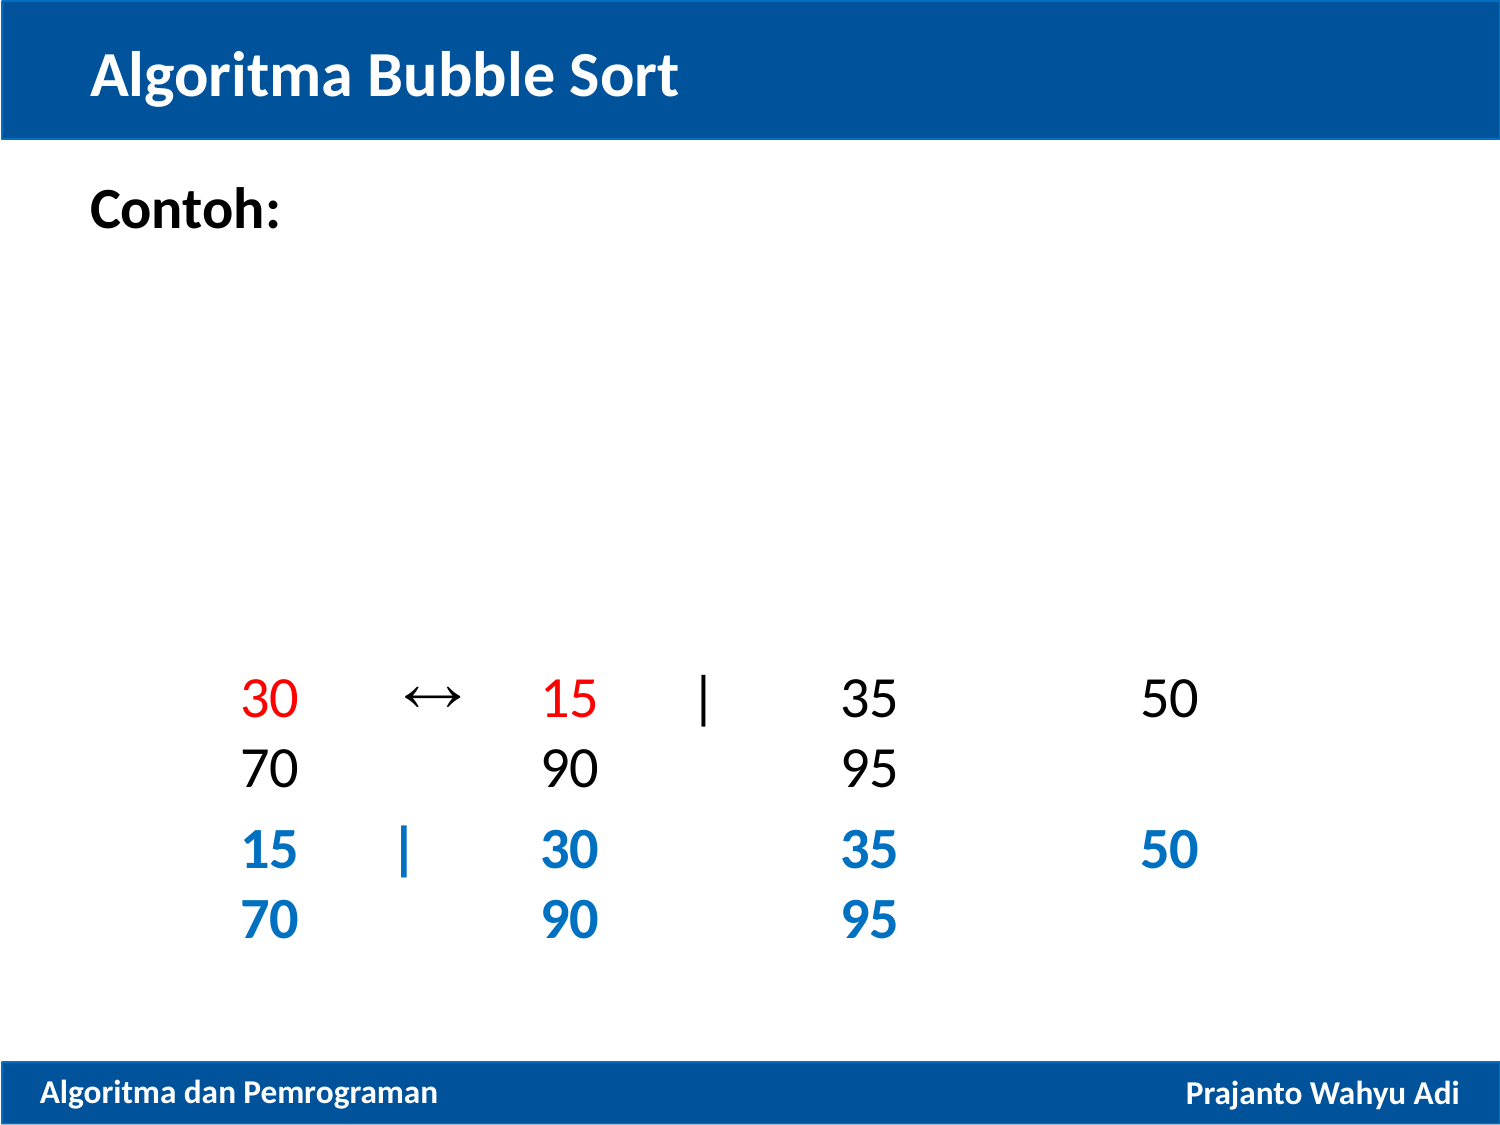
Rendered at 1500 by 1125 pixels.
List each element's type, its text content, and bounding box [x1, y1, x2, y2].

title Algoritma Bubble Sort [75, 24, 1425, 118]
picture [0, 0, 1500, 1125]
list Contoh: 30  15 | 35 50 70 90 95 15 | 30 35 50 70 90 95 [75, 162, 1425, 1038]
